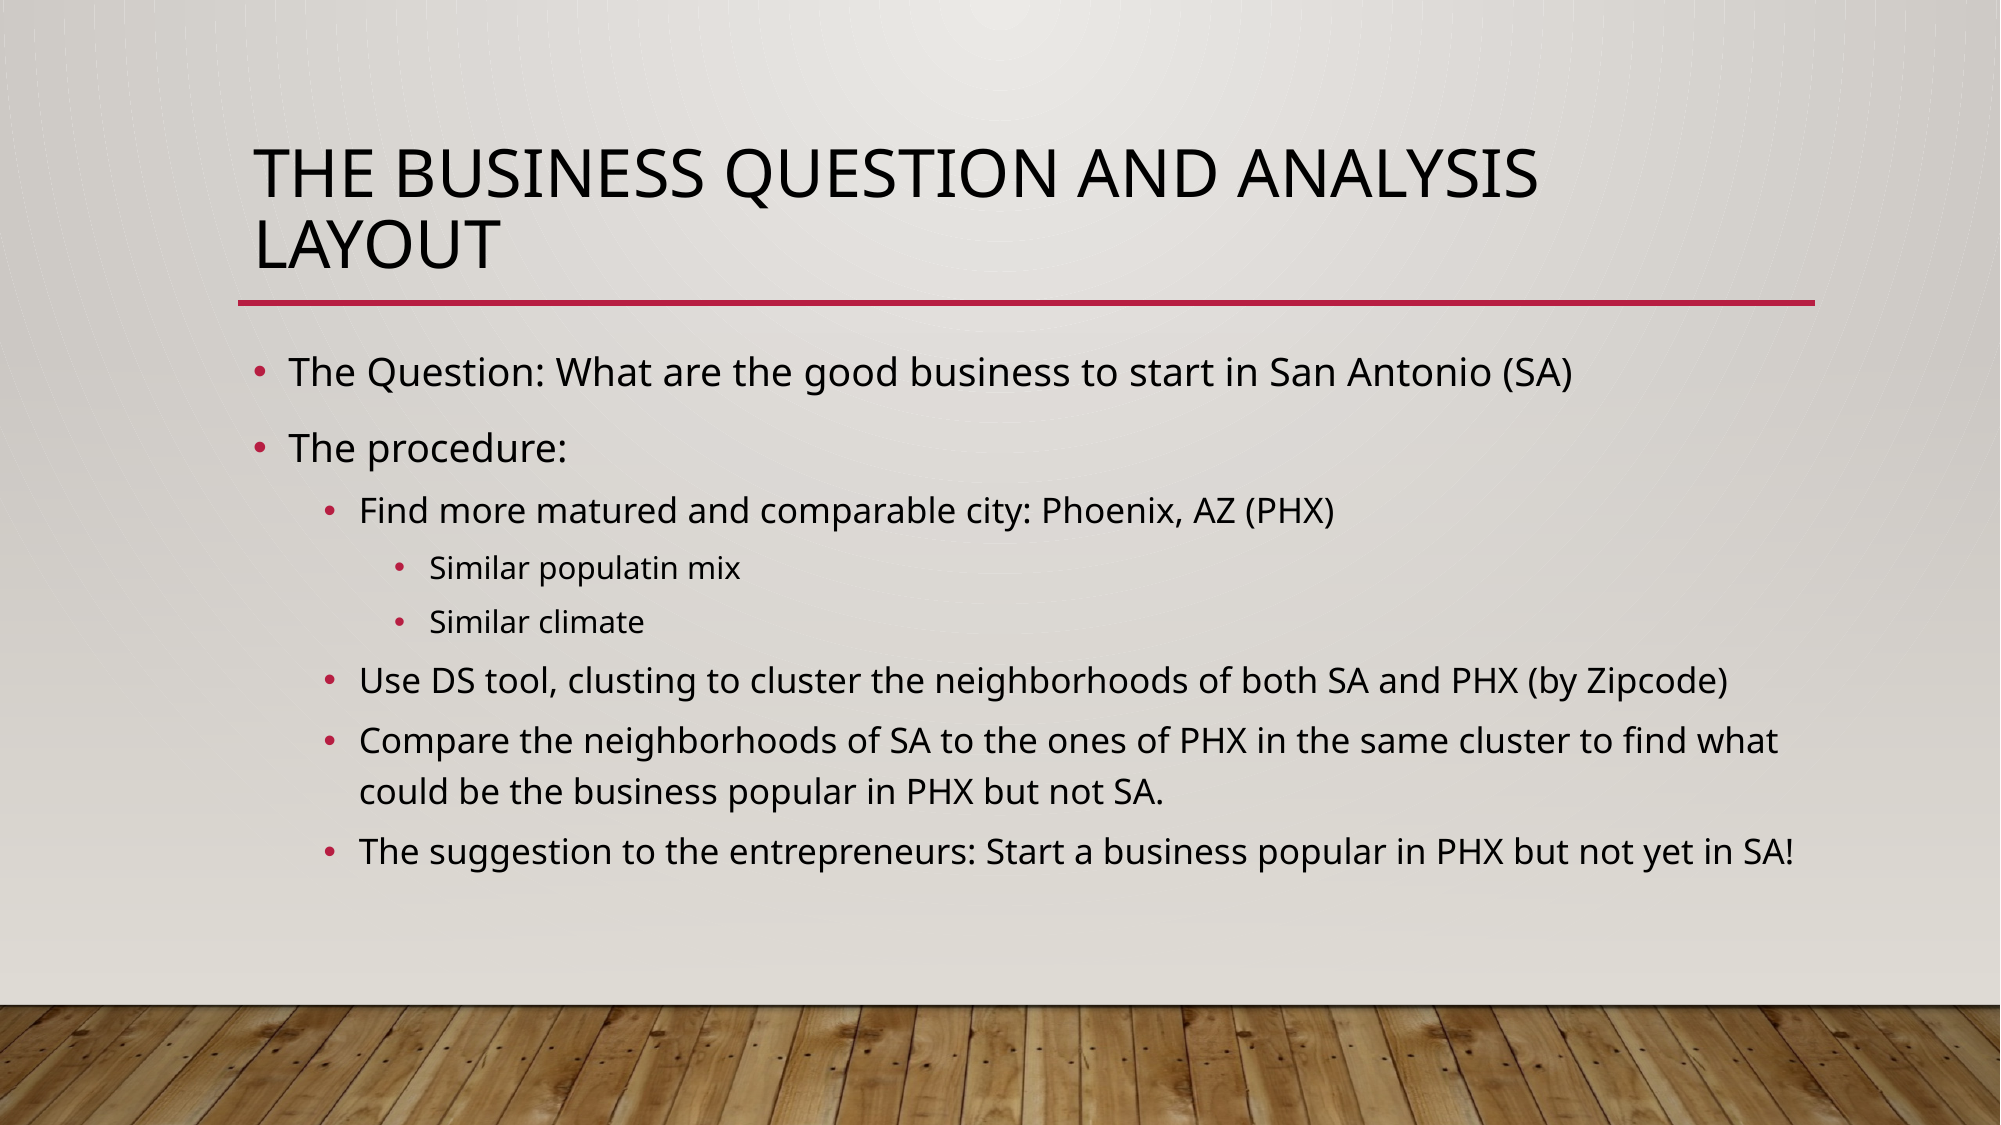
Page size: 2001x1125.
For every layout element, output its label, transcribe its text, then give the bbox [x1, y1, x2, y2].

list The Question: What are the good business to start in San Antonio (SA) The procedure: Find more matured and comparable city: Phoenix, AZ (PHX) Similar populatin mix Similar climate Use DS tool, clusting to cluster the neighborhoods of both SA and PHX (by Zipcode) Compare the neighborhoods of SA to the ones of PHX in the same cluster to find what could be the business popular in PHX but not SA. The suggestion to the entrepreneurs: Start a business popular in PHX but not yet in SA! [238, 330, 1814, 897]
title The Business Question and analysis layout [238, 131, 1814, 305]
picture [0, 1005, 2000, 1125]
